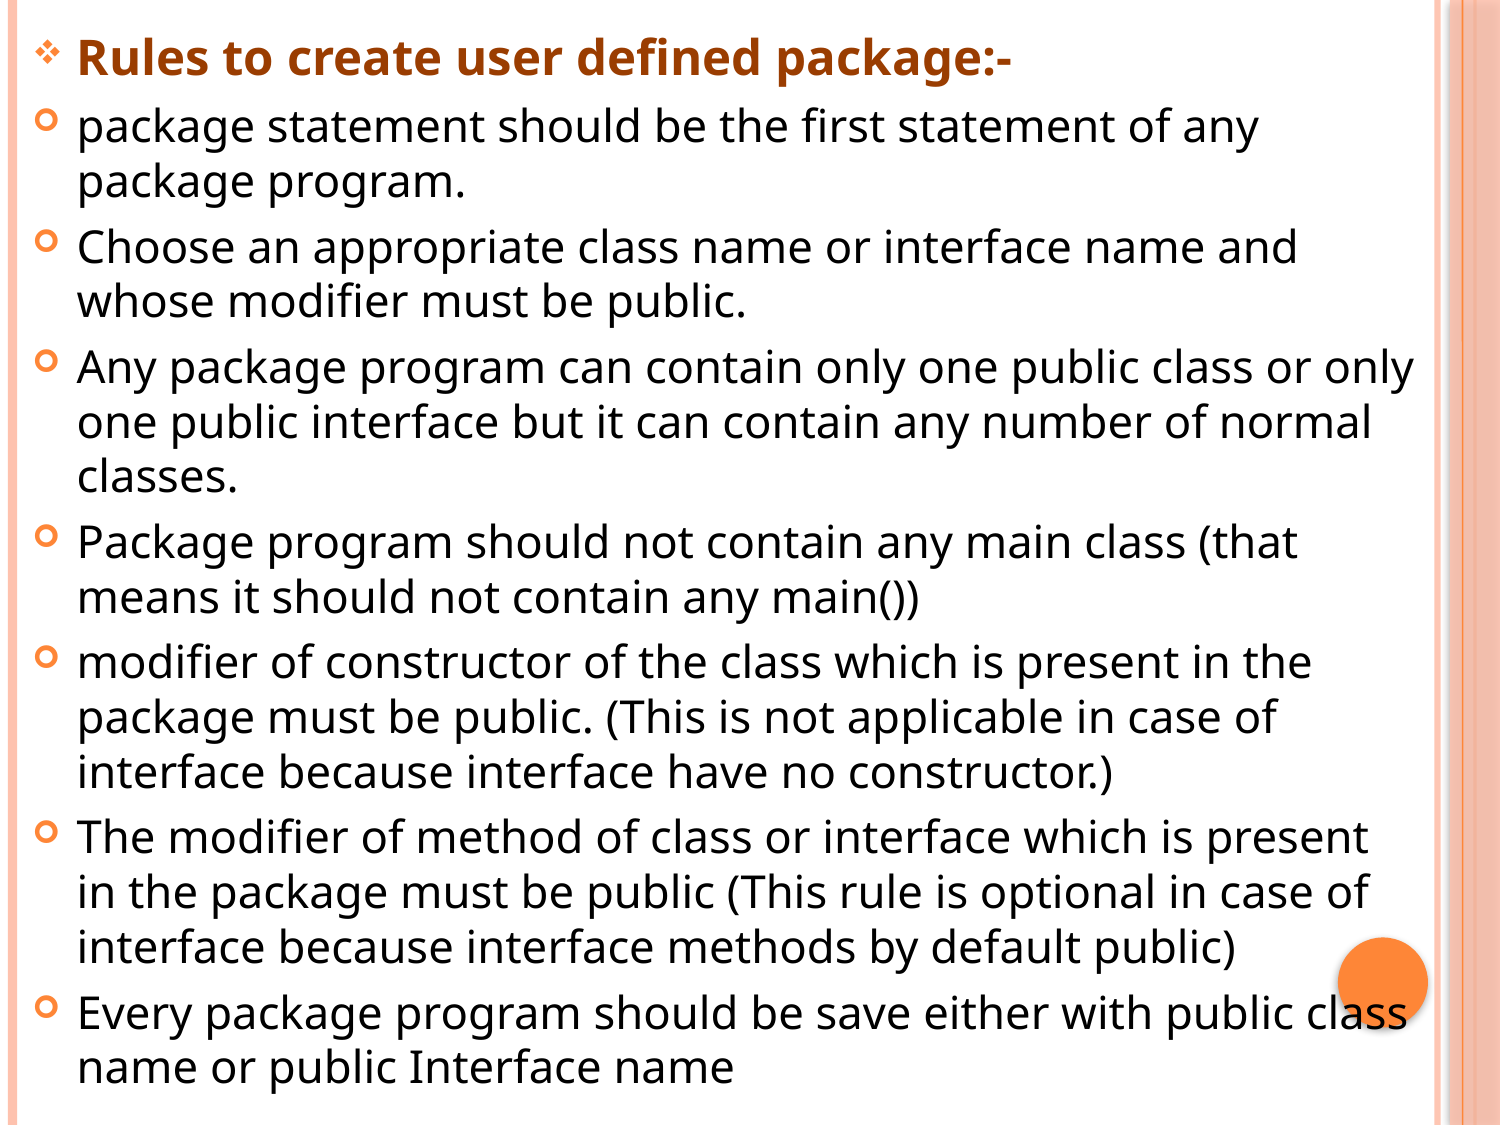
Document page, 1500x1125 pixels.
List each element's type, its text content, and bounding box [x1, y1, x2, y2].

list Rules to create user defined package:- package statement should be the first statement of any package program. Choose an appropriate class name or interface name and whose modifier must be public. Any package program can contain only one public class or only one public interface but it can contain any number of normal classes. Package program should not contain any main class (that means it should not contain any main()) modifier of constructor of the class which is present in the package must be public. (This is not applicable in case of interface because interface have no constructor.) The modifier of method of class or interface which is present in the package must be public (This rule is optional in case of interface because interface methods by default public) Every package program should be save either with public class name or public Interface name [17, 19, 1436, 1106]
